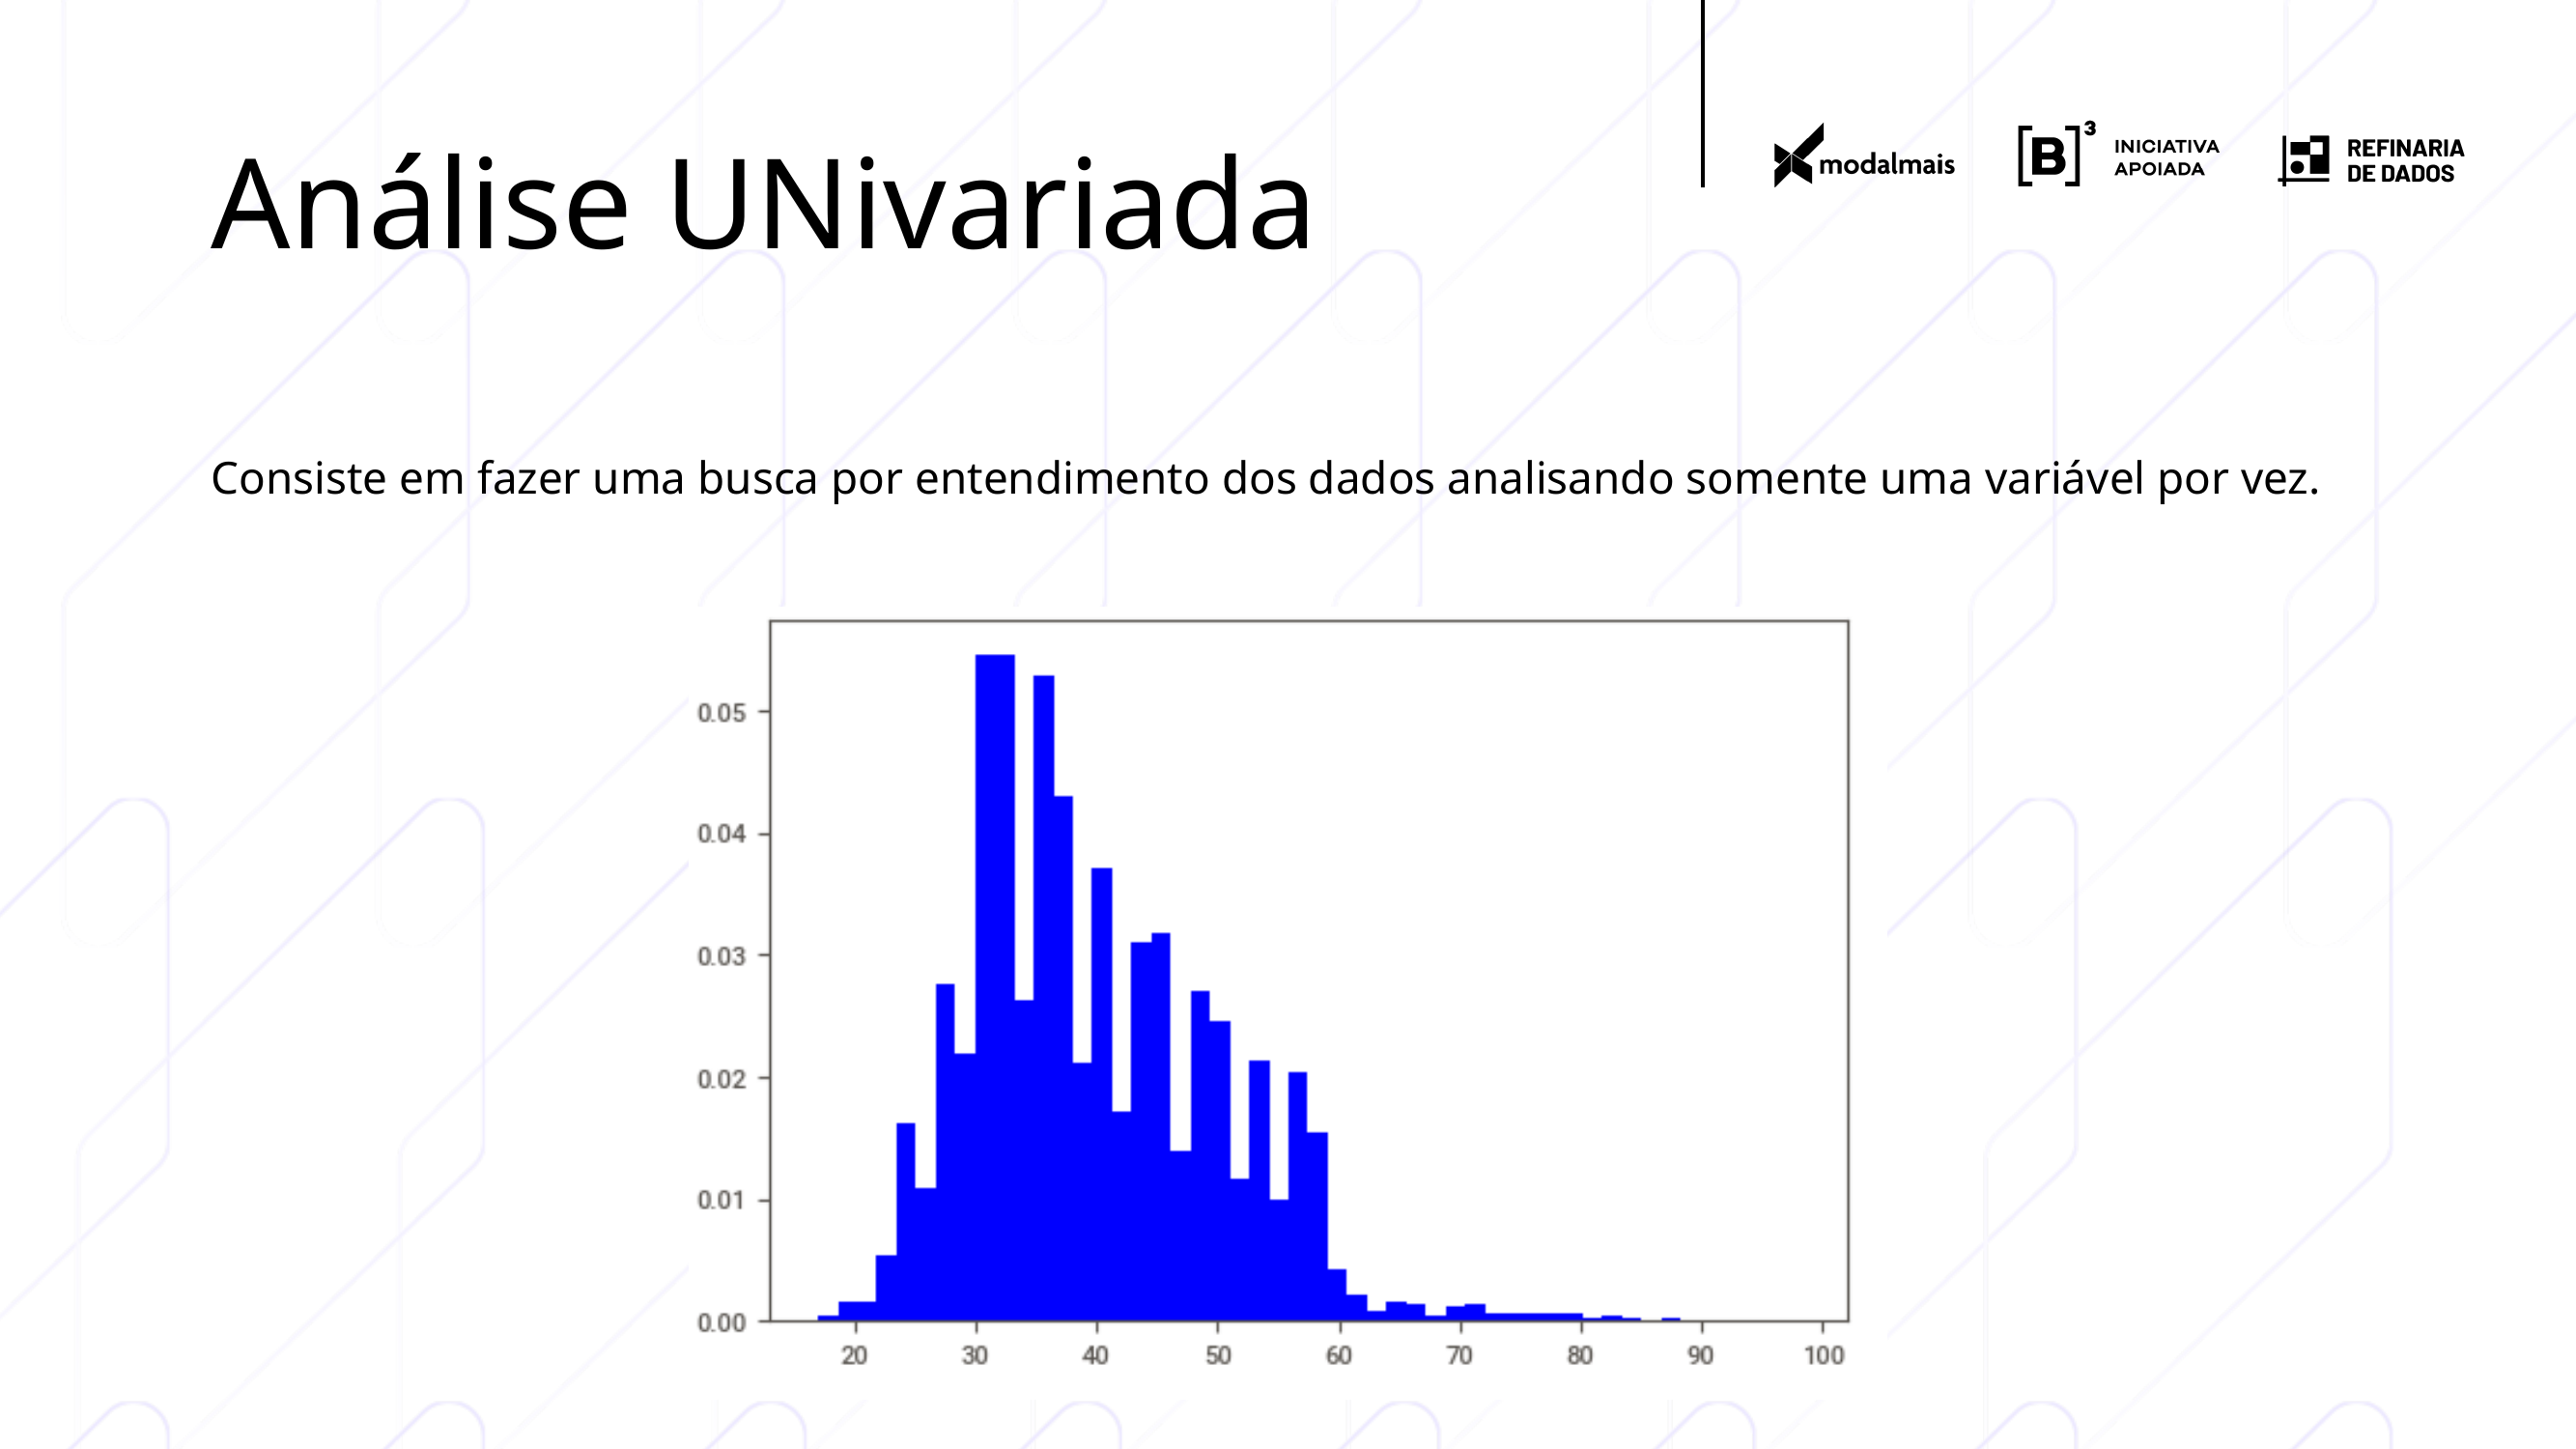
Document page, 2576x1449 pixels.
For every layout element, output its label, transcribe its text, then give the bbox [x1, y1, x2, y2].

picture [1774, 120, 2465, 187]
title Análise UNivariada [197, 133, 1684, 260]
text_box Consiste em fazer uma busca por entendimento dos dados analisando somente uma variável por vez. [197, 442, 2405, 511]
picture [689, 607, 1887, 1401]
